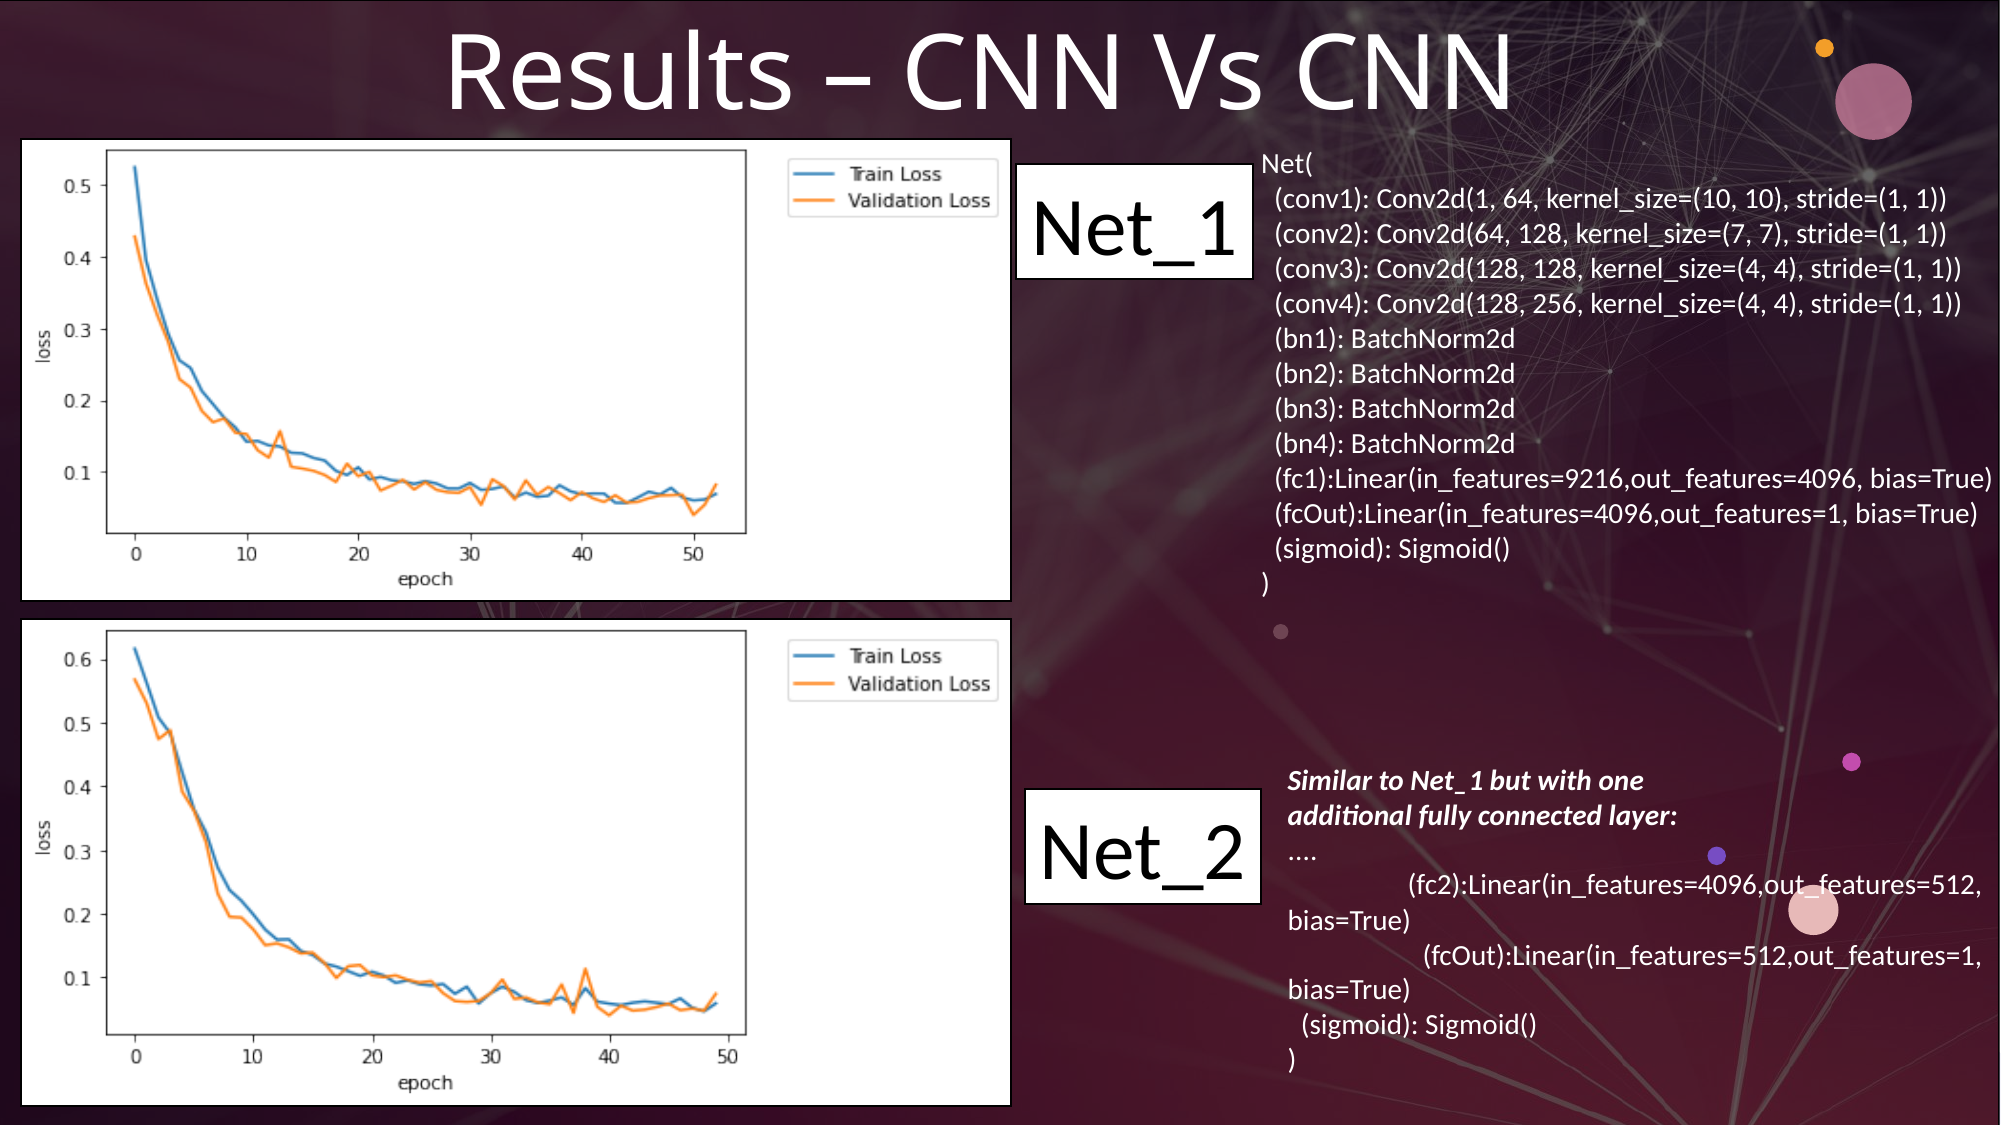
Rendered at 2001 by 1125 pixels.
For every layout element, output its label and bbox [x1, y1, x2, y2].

text_box [51, 38, 1912, 936]
picture [0, 1, 1998, 1125]
